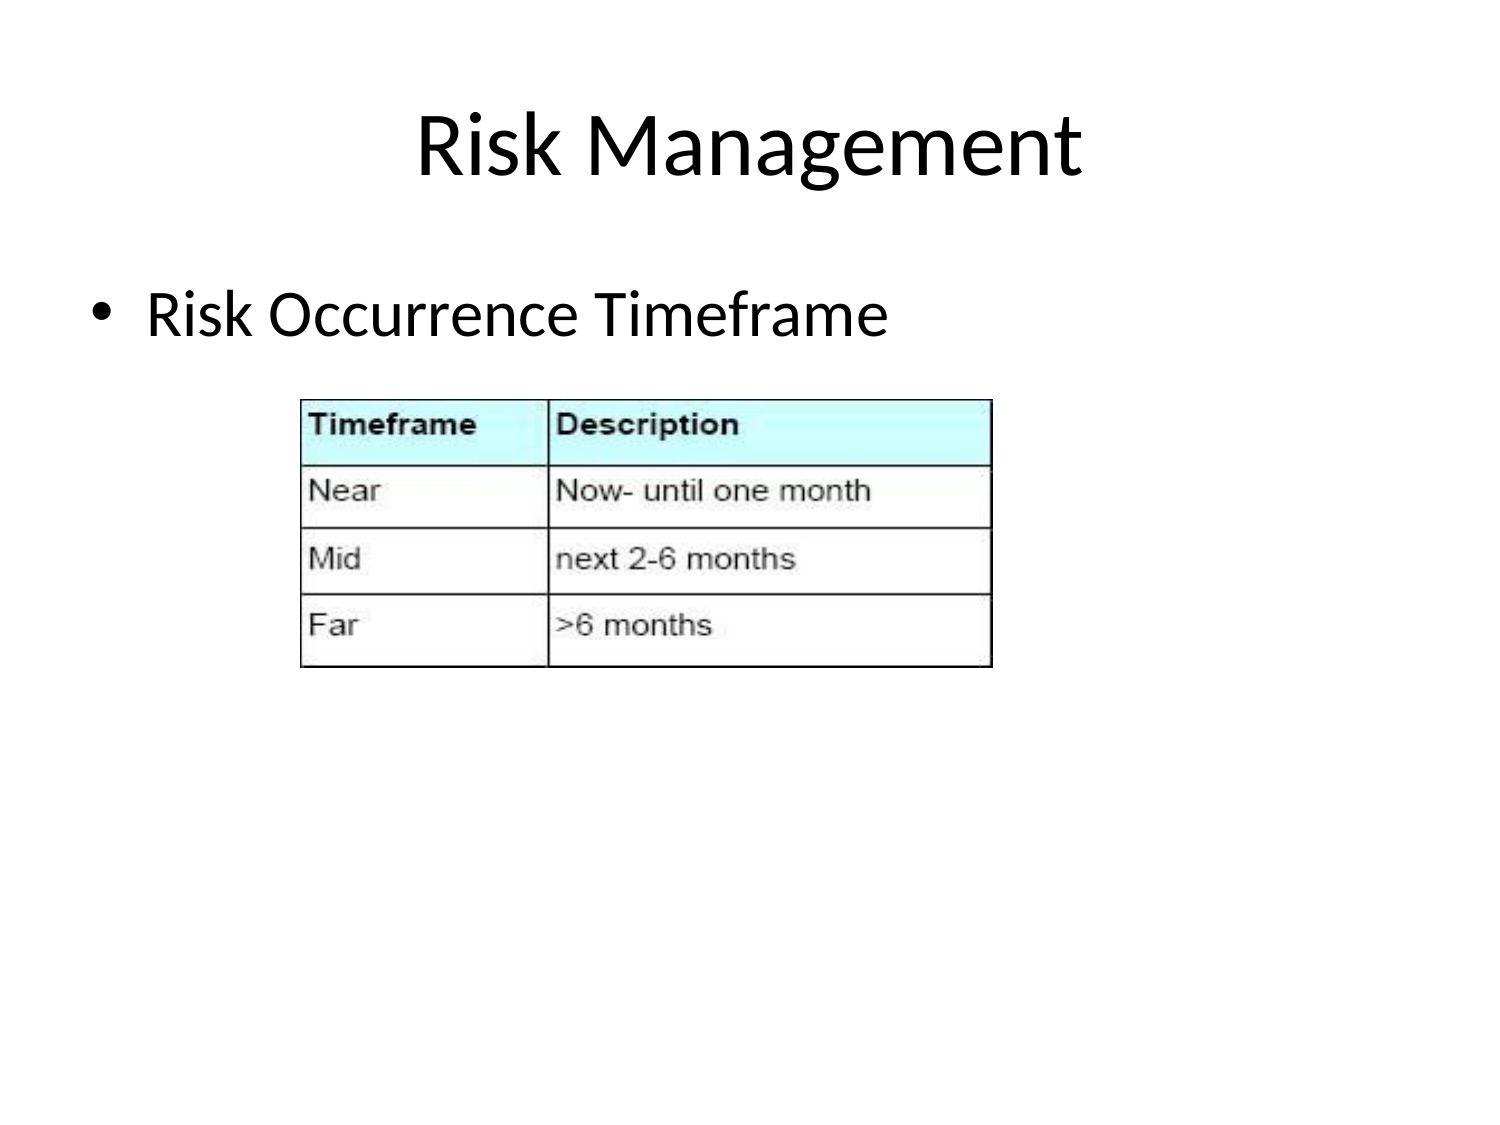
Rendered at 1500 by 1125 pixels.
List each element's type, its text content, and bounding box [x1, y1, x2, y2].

picture [299, 399, 993, 668]
list Risk Occurrence Timeframe [75, 262, 1425, 1005]
title Risk Management [75, 45, 1425, 233]
